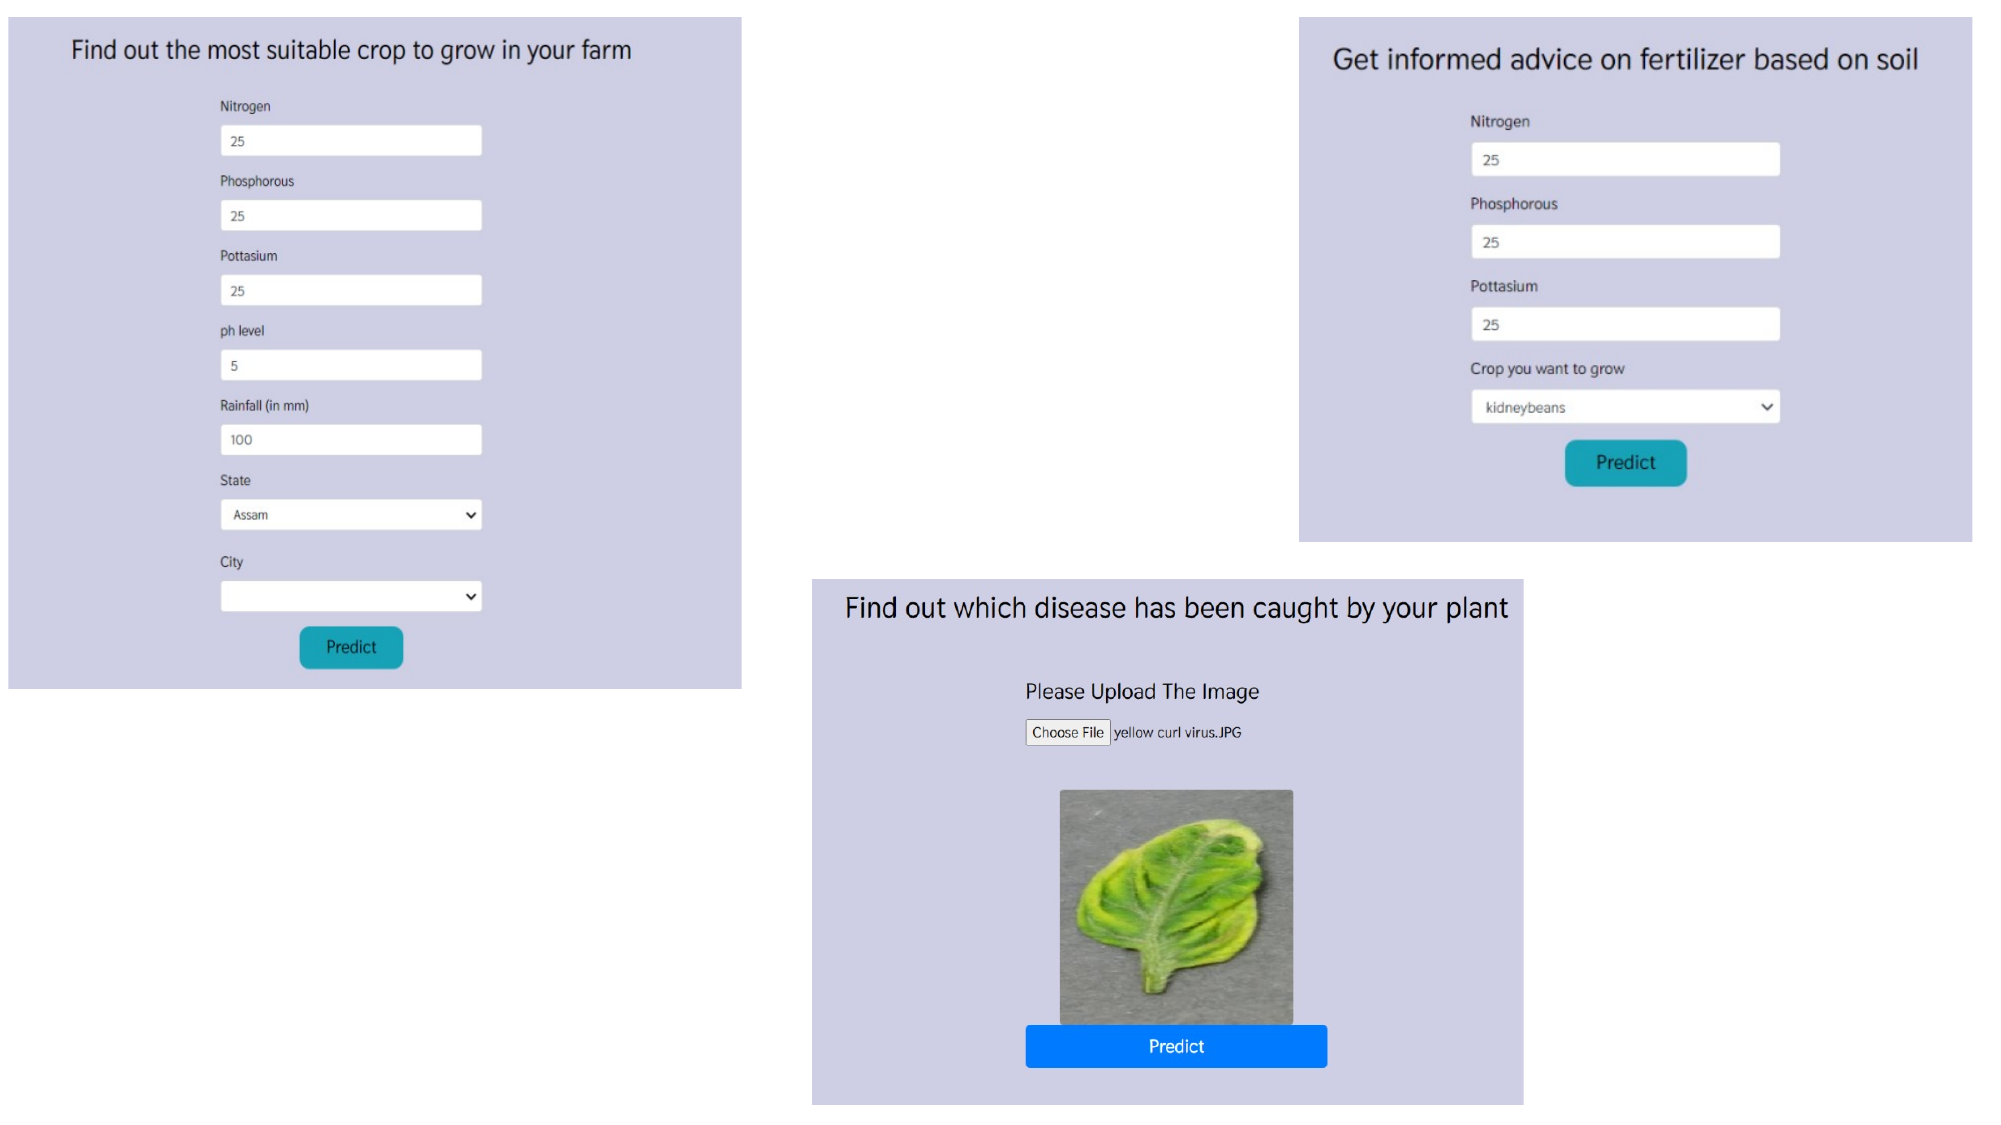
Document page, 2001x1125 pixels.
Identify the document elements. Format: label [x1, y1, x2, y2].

picture [8, 17, 742, 700]
picture [812, 579, 1524, 1105]
picture [1299, 17, 1973, 542]
